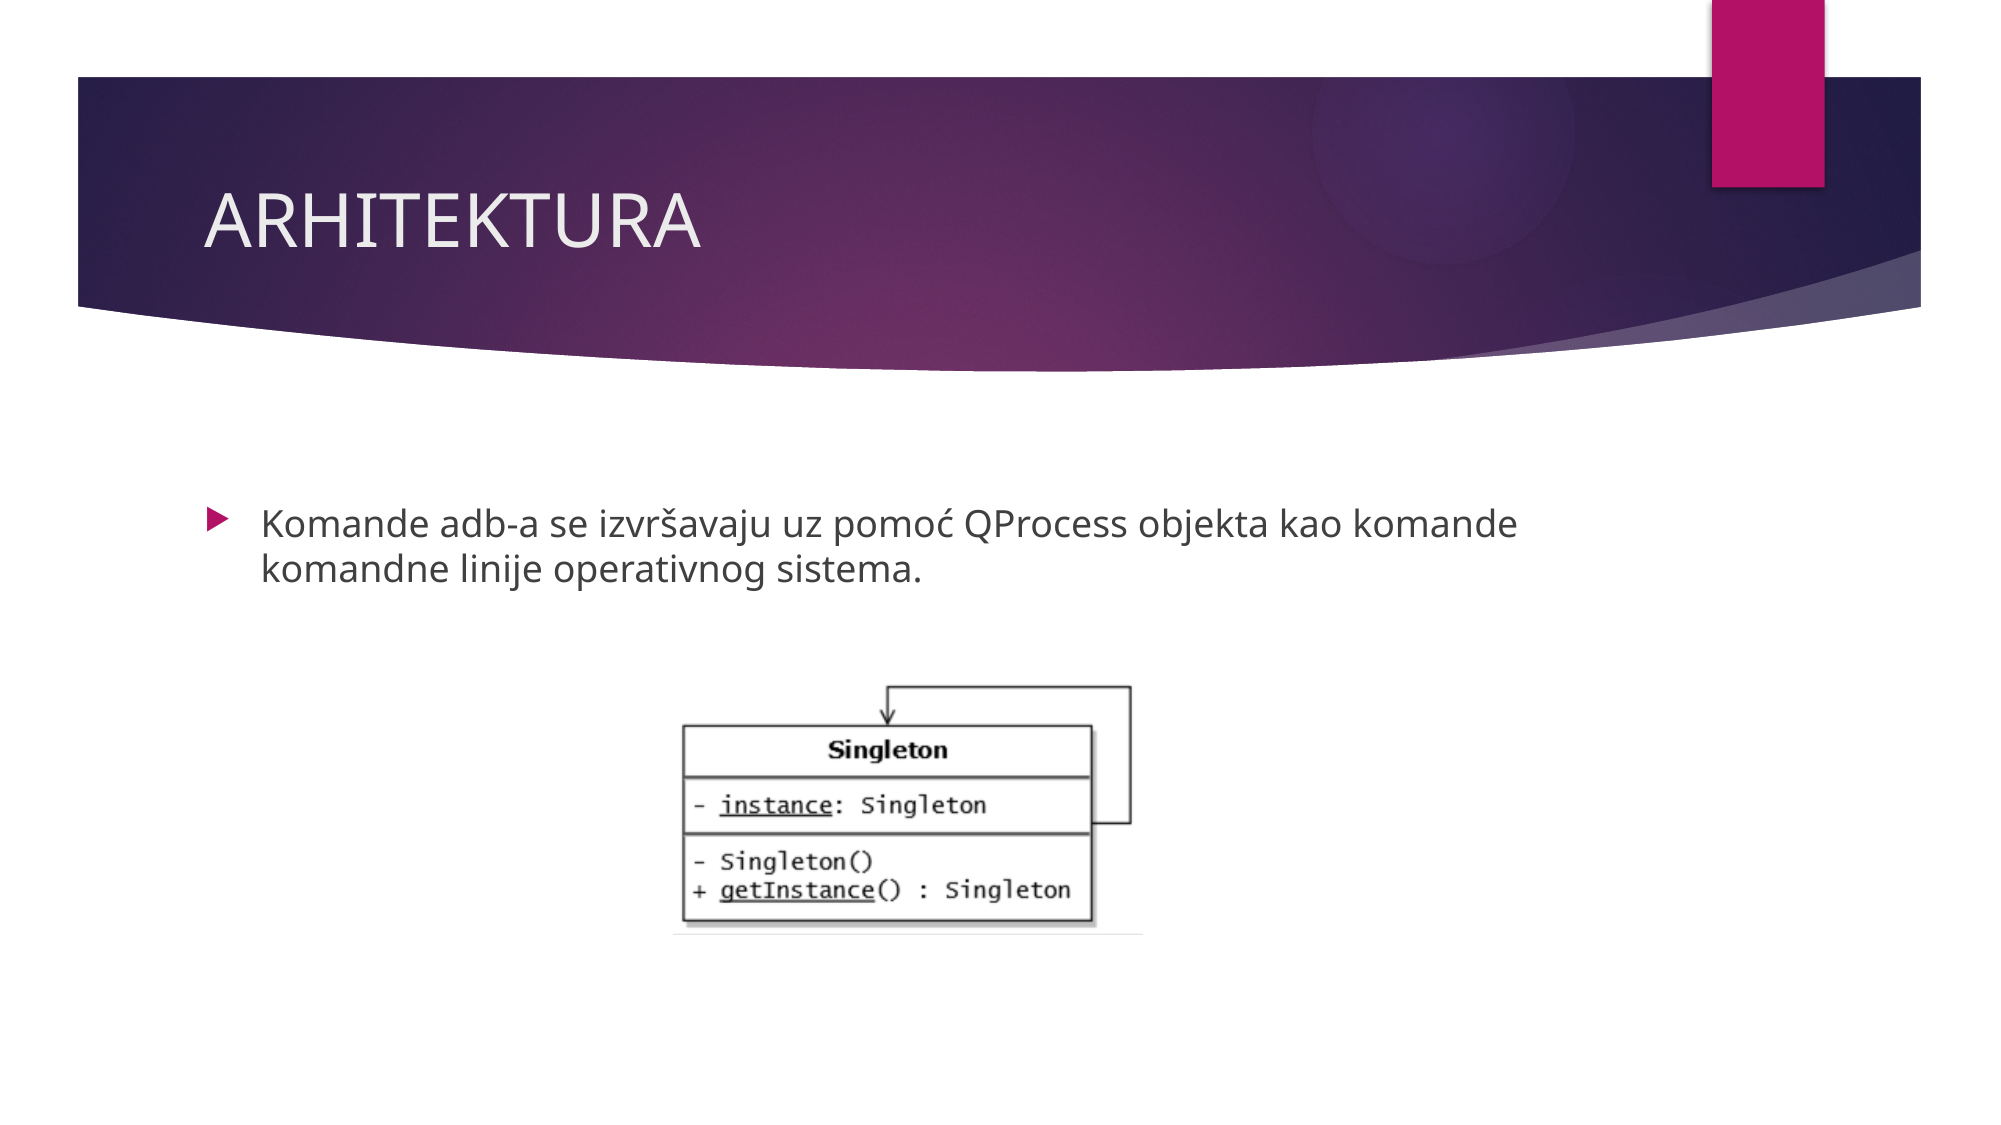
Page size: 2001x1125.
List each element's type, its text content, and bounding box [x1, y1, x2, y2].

picture [673, 680, 1143, 936]
title ARHITEKTURA [189, 159, 1627, 276]
list Komande adb-a se izvršavaju uz pomoć QProcess objekta kao komande komandne linije operativnog sistema. [189, 427, 1638, 988]
